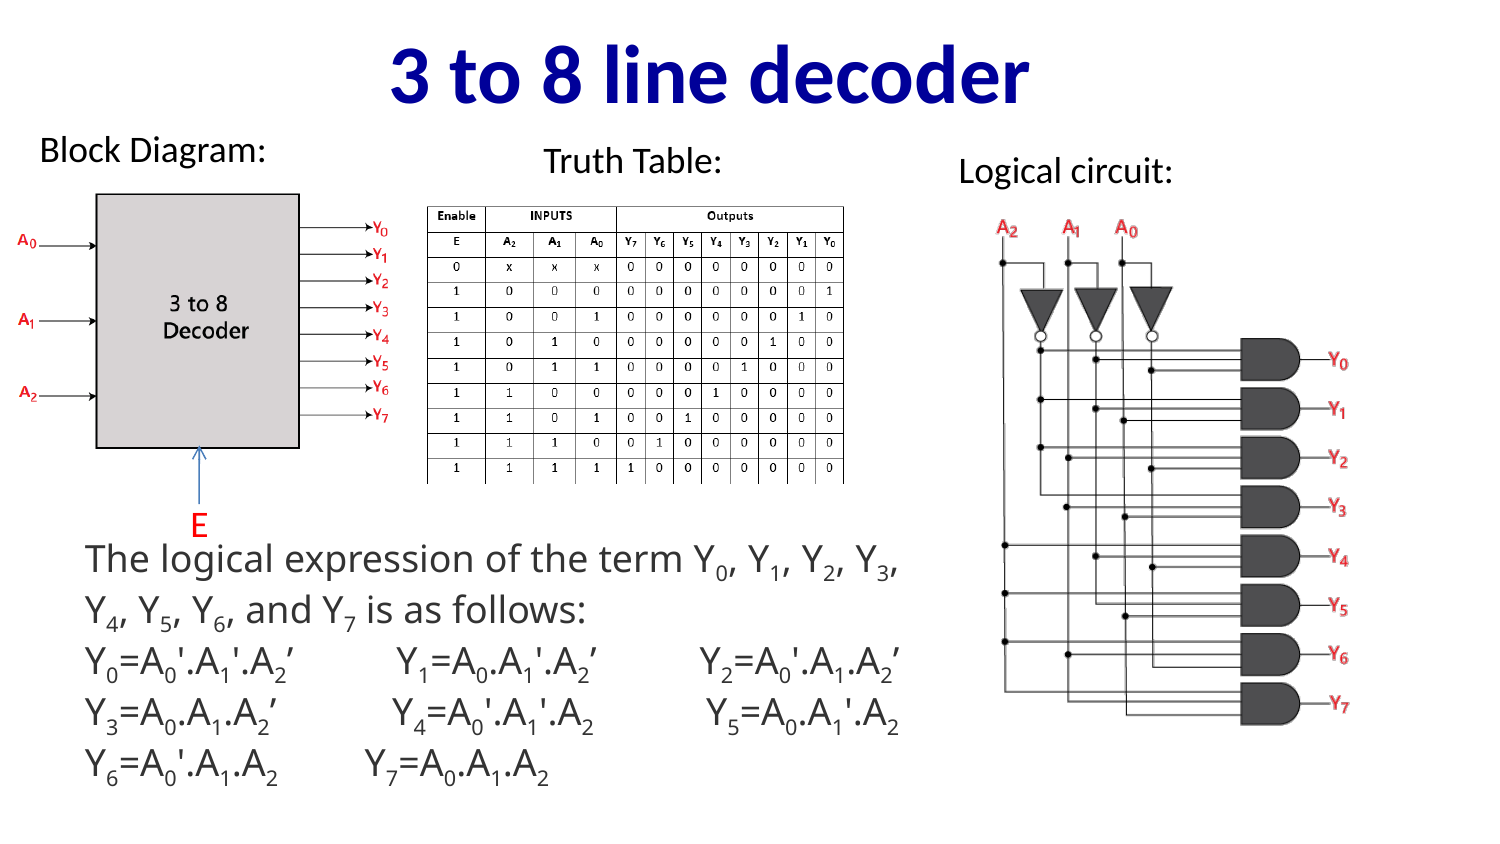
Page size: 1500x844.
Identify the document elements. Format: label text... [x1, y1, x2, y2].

title 3 to 8 line decoder [35, 0, 1386, 141]
text_box E [175, 492, 223, 552]
picture [11, 187, 858, 505]
text_box Logical circuit: [943, 138, 1190, 199]
text_box Truth Table: [528, 128, 739, 189]
picture [958, 210, 1383, 735]
text_box Block Diagram: [24, 117, 283, 177]
text_box The logical expression of the term Y0, Y1, Y2, Y3, Y4, Y5, Y6, and Y7 is as follows: Y0=A0'.A1'.A2’ Y1=A0.A1'.A2’ Y2=A0'.A1.A2’ Y3=A0.A1.A2’ Y4=A0'.A1'.A2 Y5=A0.A1'.A2 Y6=A0'.A1.A2 Y7=A0.A1.A2 [70, 527, 914, 798]
